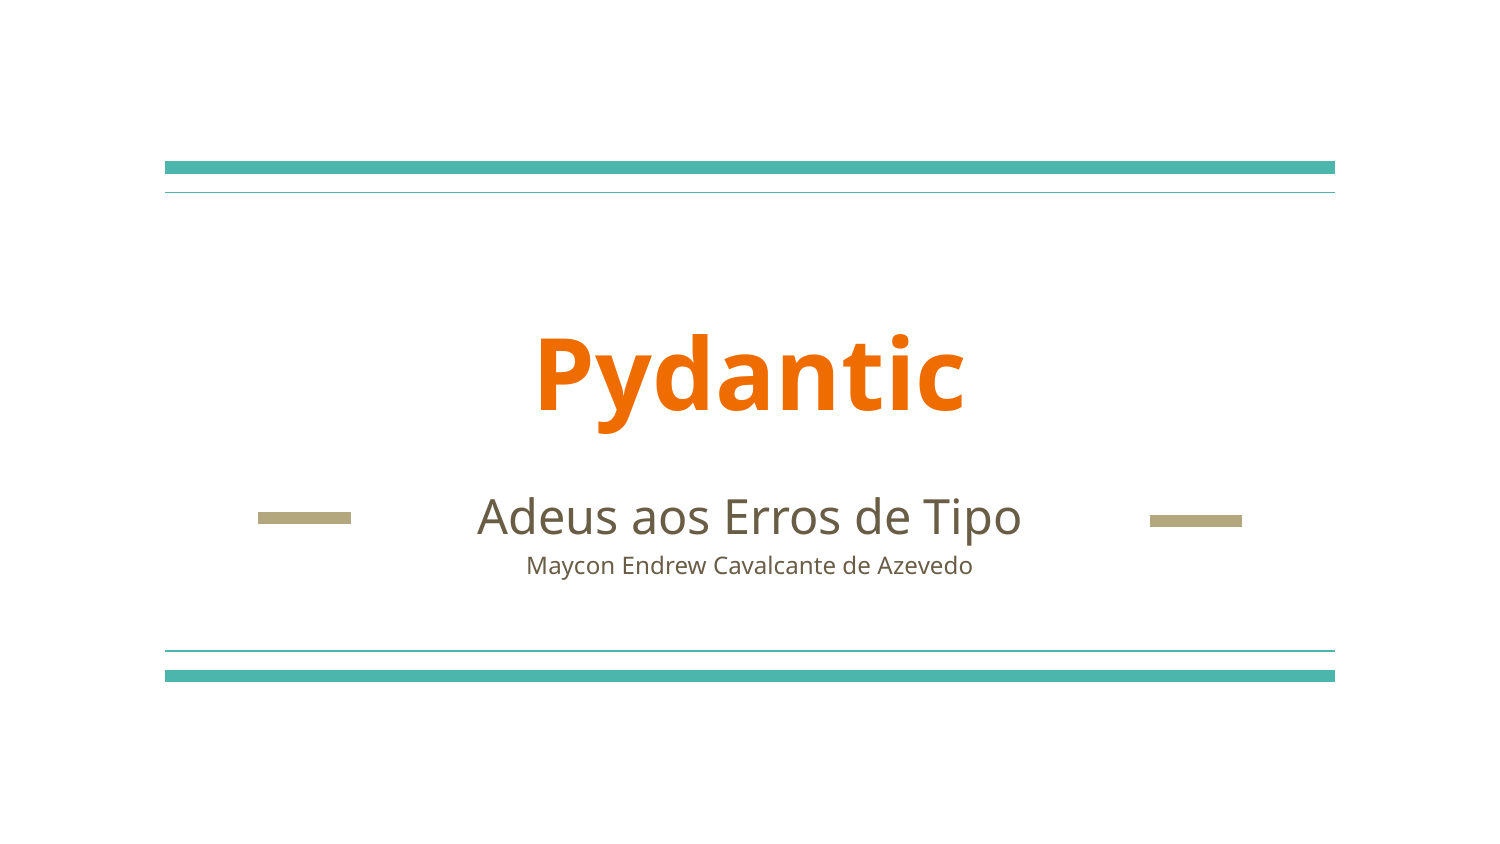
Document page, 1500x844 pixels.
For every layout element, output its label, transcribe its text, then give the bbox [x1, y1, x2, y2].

subtitle Adeus aos Erros de Tipo Maycon Endrew Cavalcante de Azevedo [350, 467, 1150, 598]
title Pydantic [164, 287, 1336, 456]
